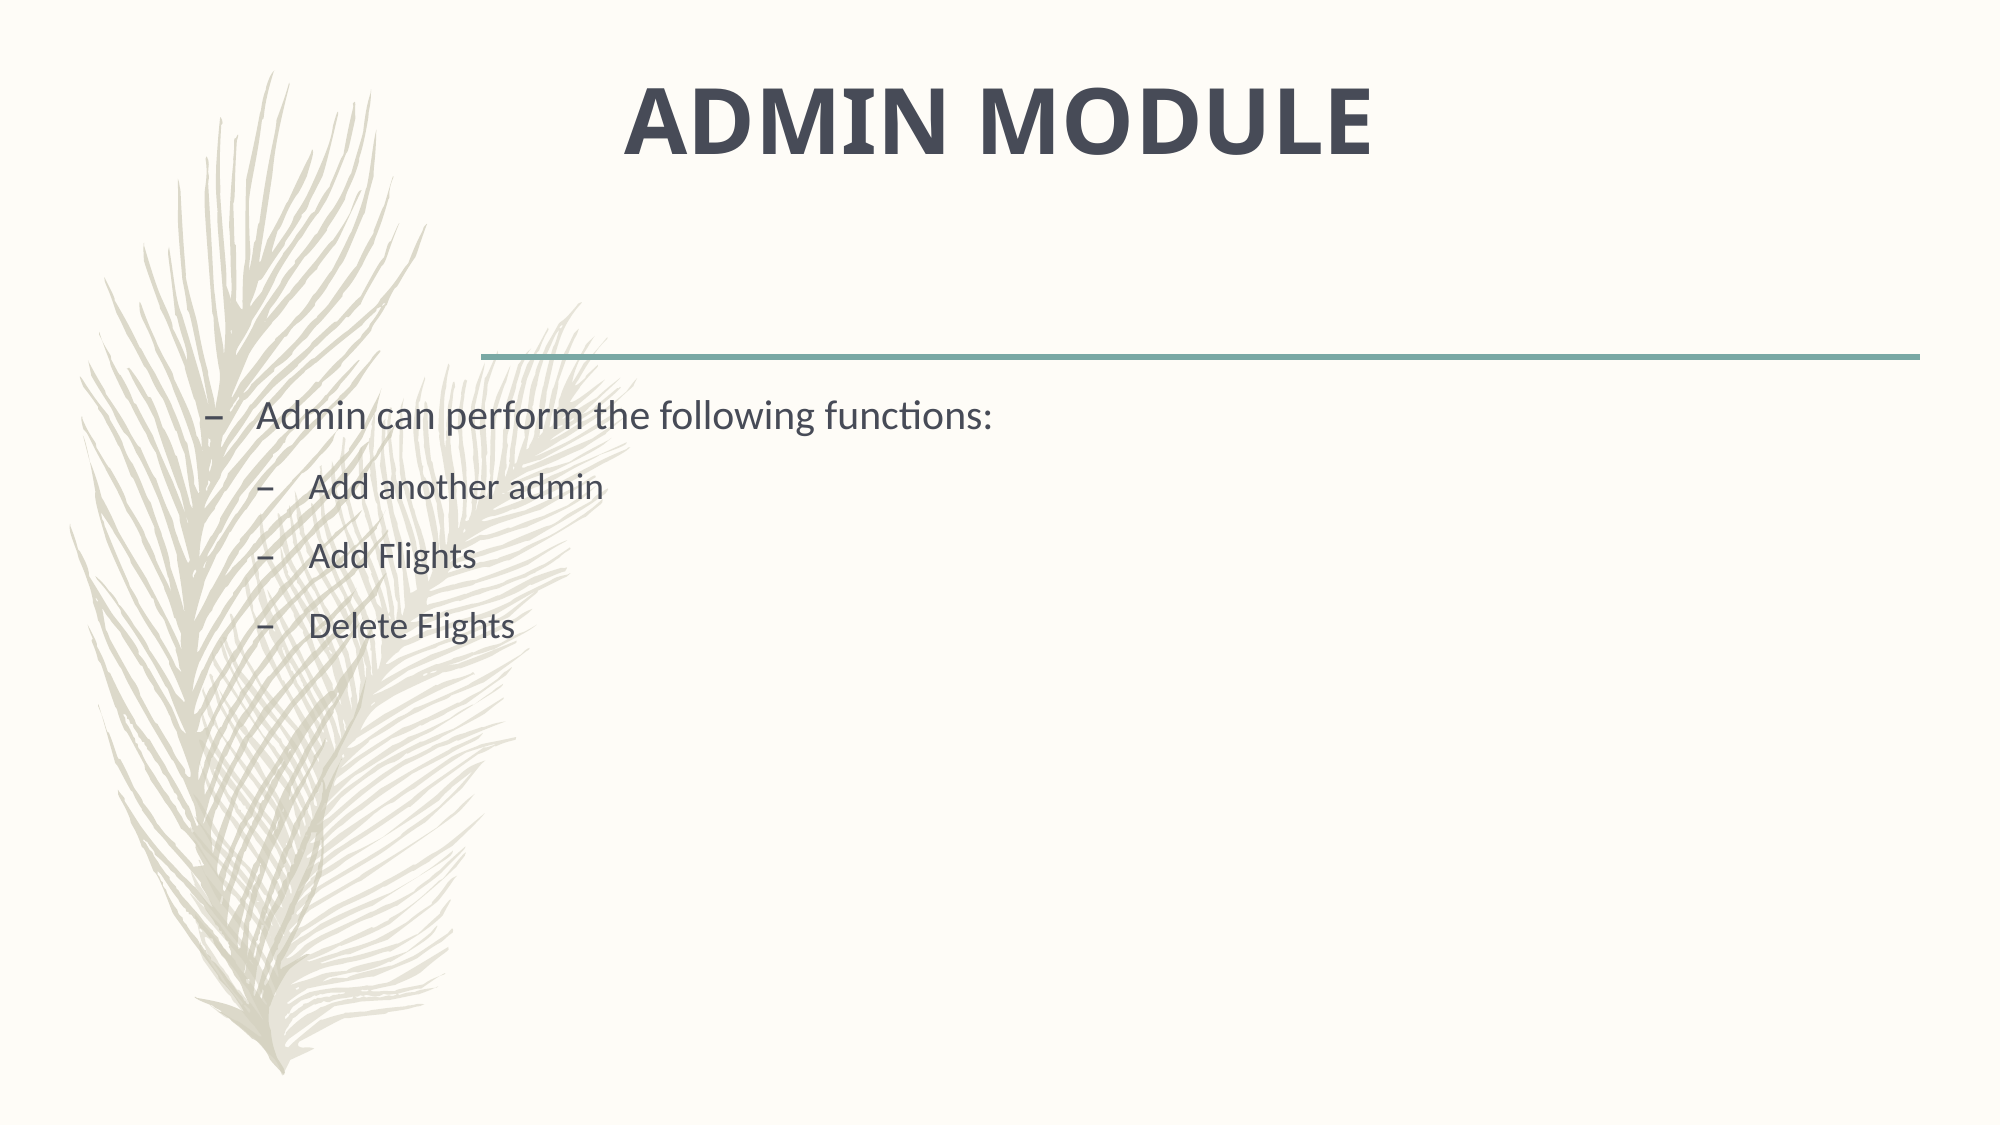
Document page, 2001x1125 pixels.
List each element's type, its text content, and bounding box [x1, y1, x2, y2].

title ADMIN MODULE [137, 59, 1863, 344]
list Admin can perform the following functions: Add another admin Add Flights Delete Flights [188, 375, 1863, 1001]
